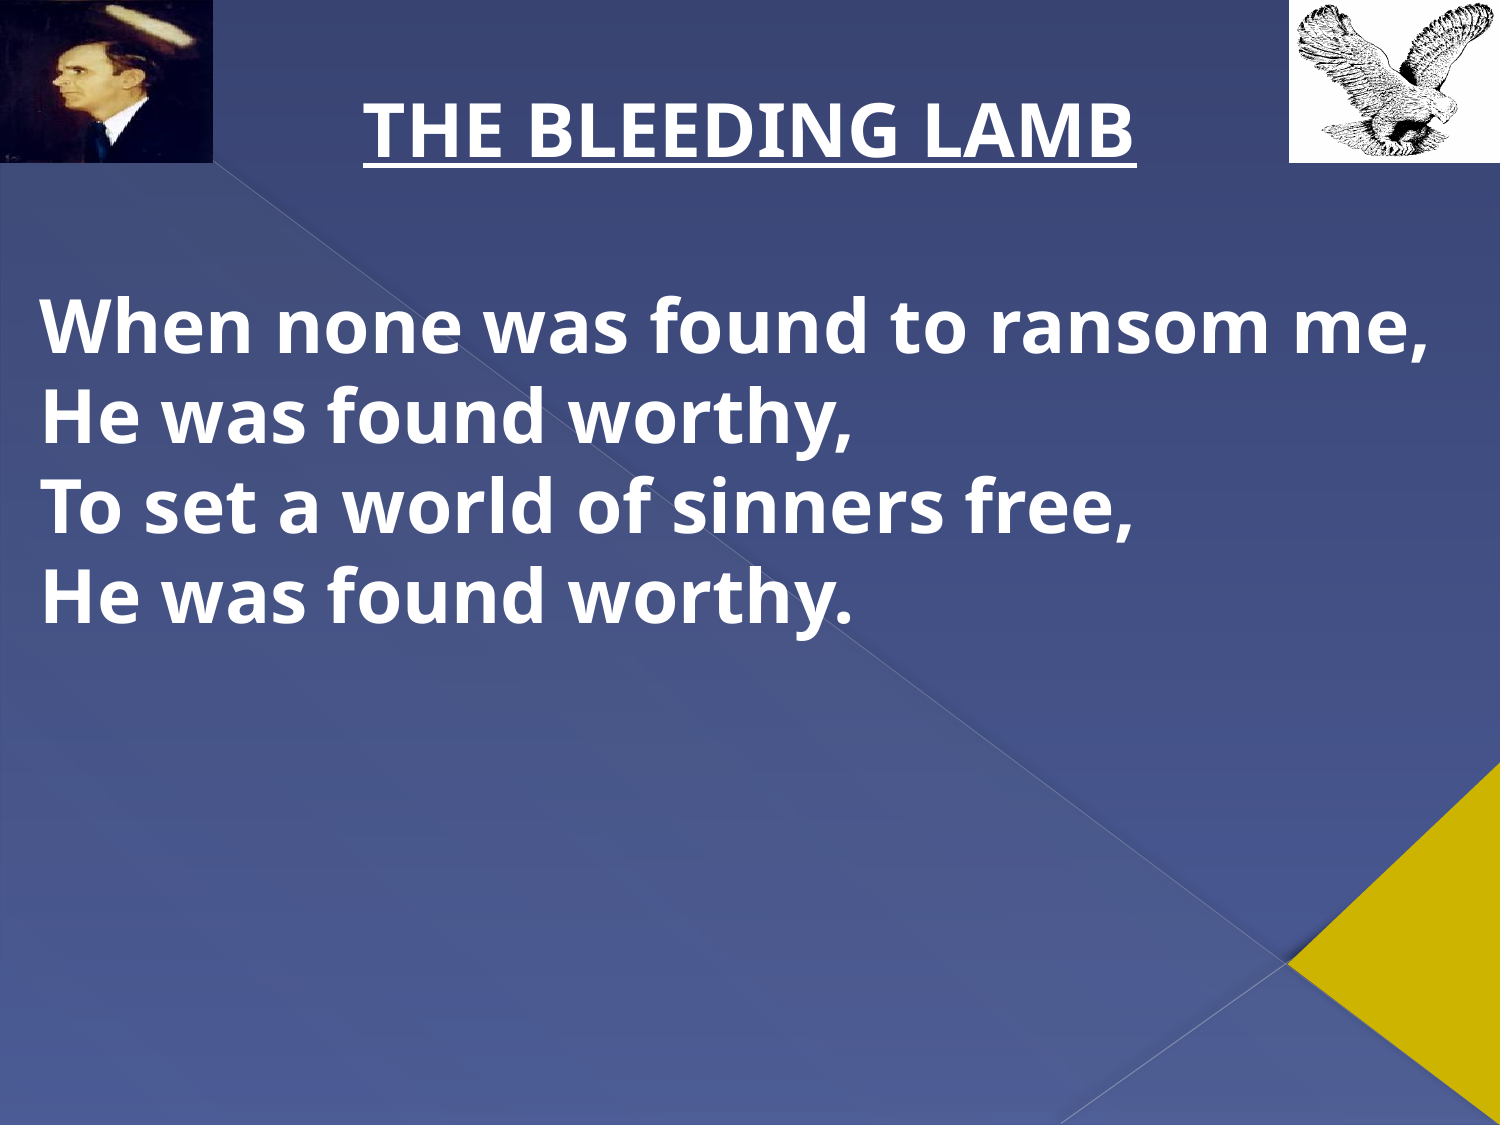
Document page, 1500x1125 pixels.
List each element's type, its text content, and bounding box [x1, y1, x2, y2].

text_box [1285, 760, 1500, 1125]
text_box When none was found to ransom me, He was found worthy, To set a world of sinners free, He was found worthy. [24, 271, 1500, 647]
picture [1288, 0, 1500, 163]
picture [0, 0, 213, 163]
text_box THE BLEEDING LAMB [0, 74, 1500, 180]
